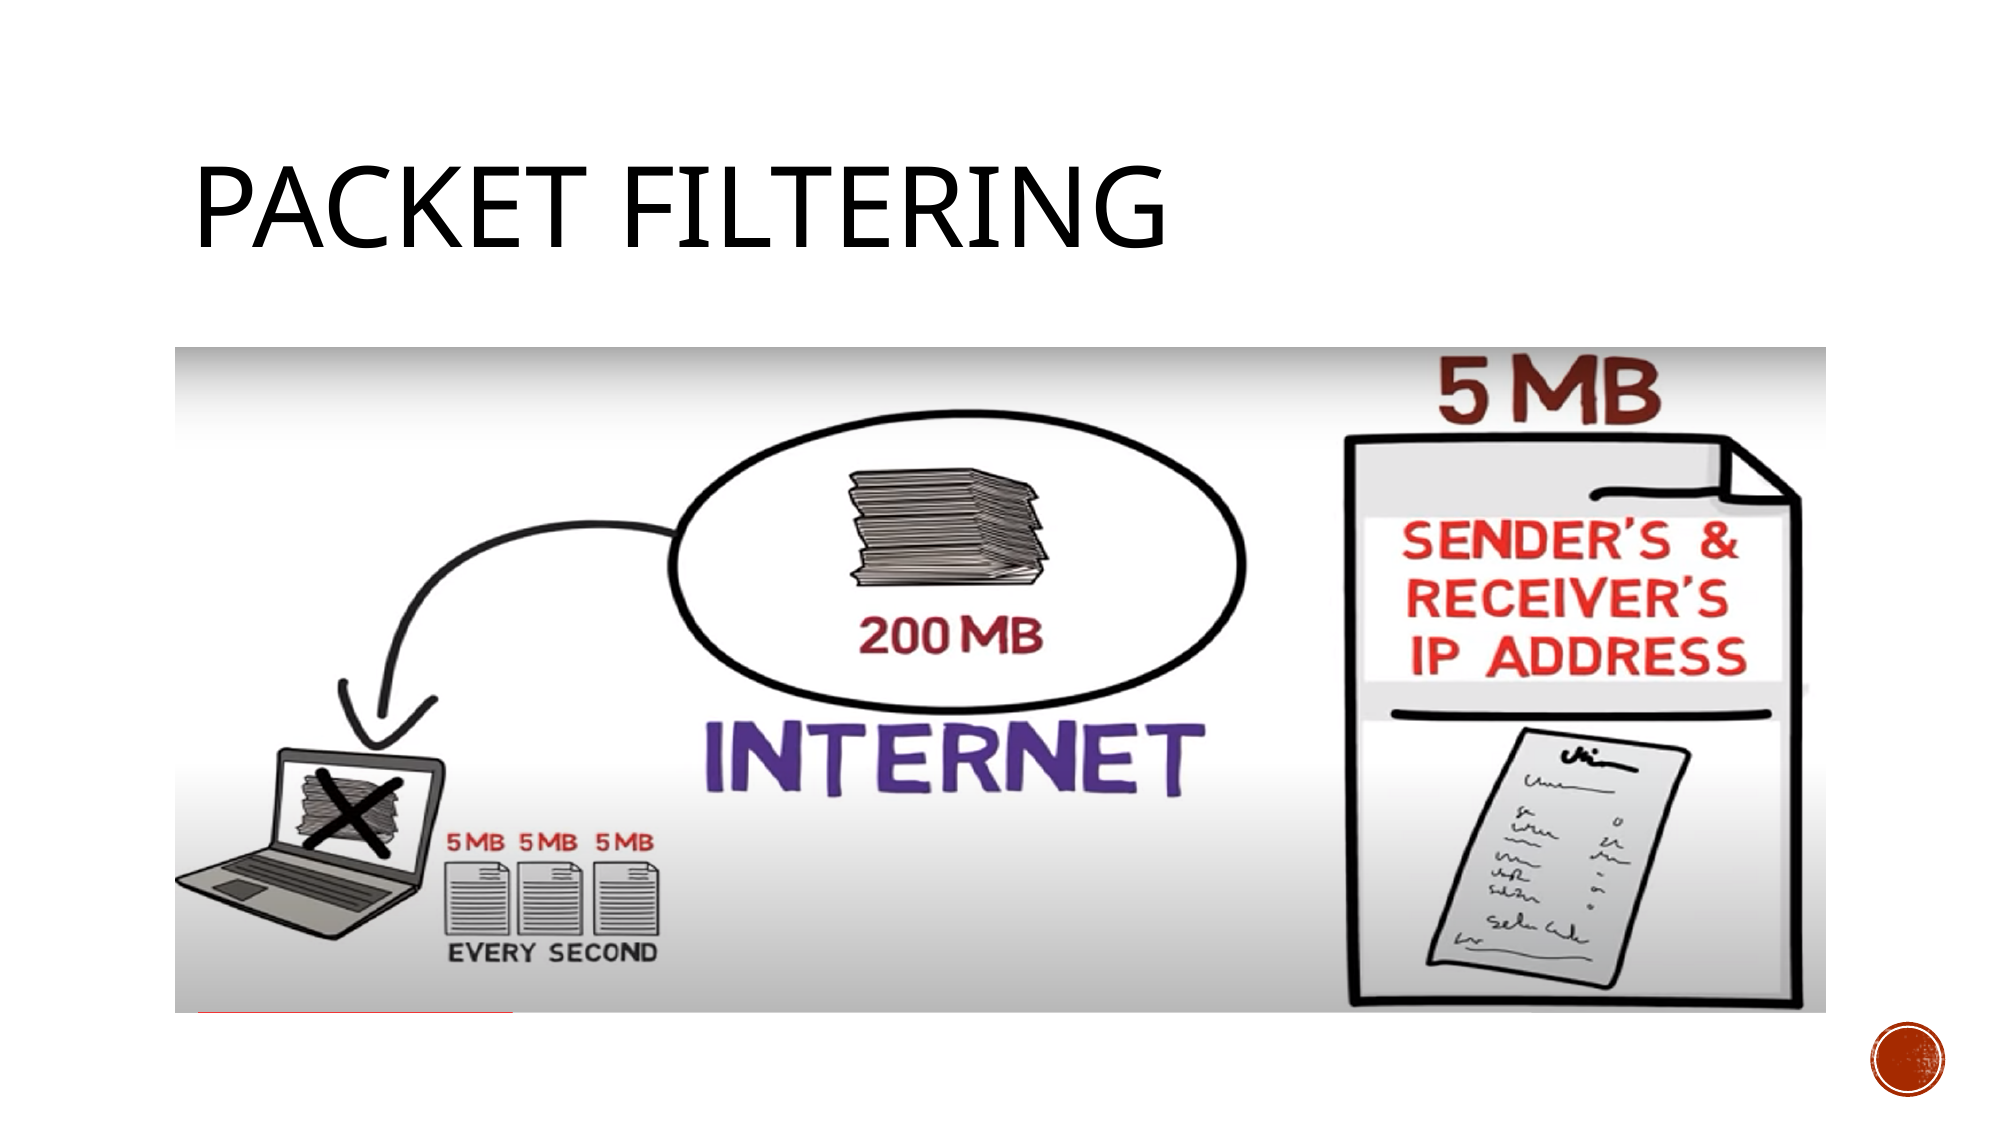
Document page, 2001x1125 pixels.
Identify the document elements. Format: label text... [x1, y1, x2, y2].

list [175, 352, 1826, 1011]
title Packet filtering [175, 79, 1826, 344]
